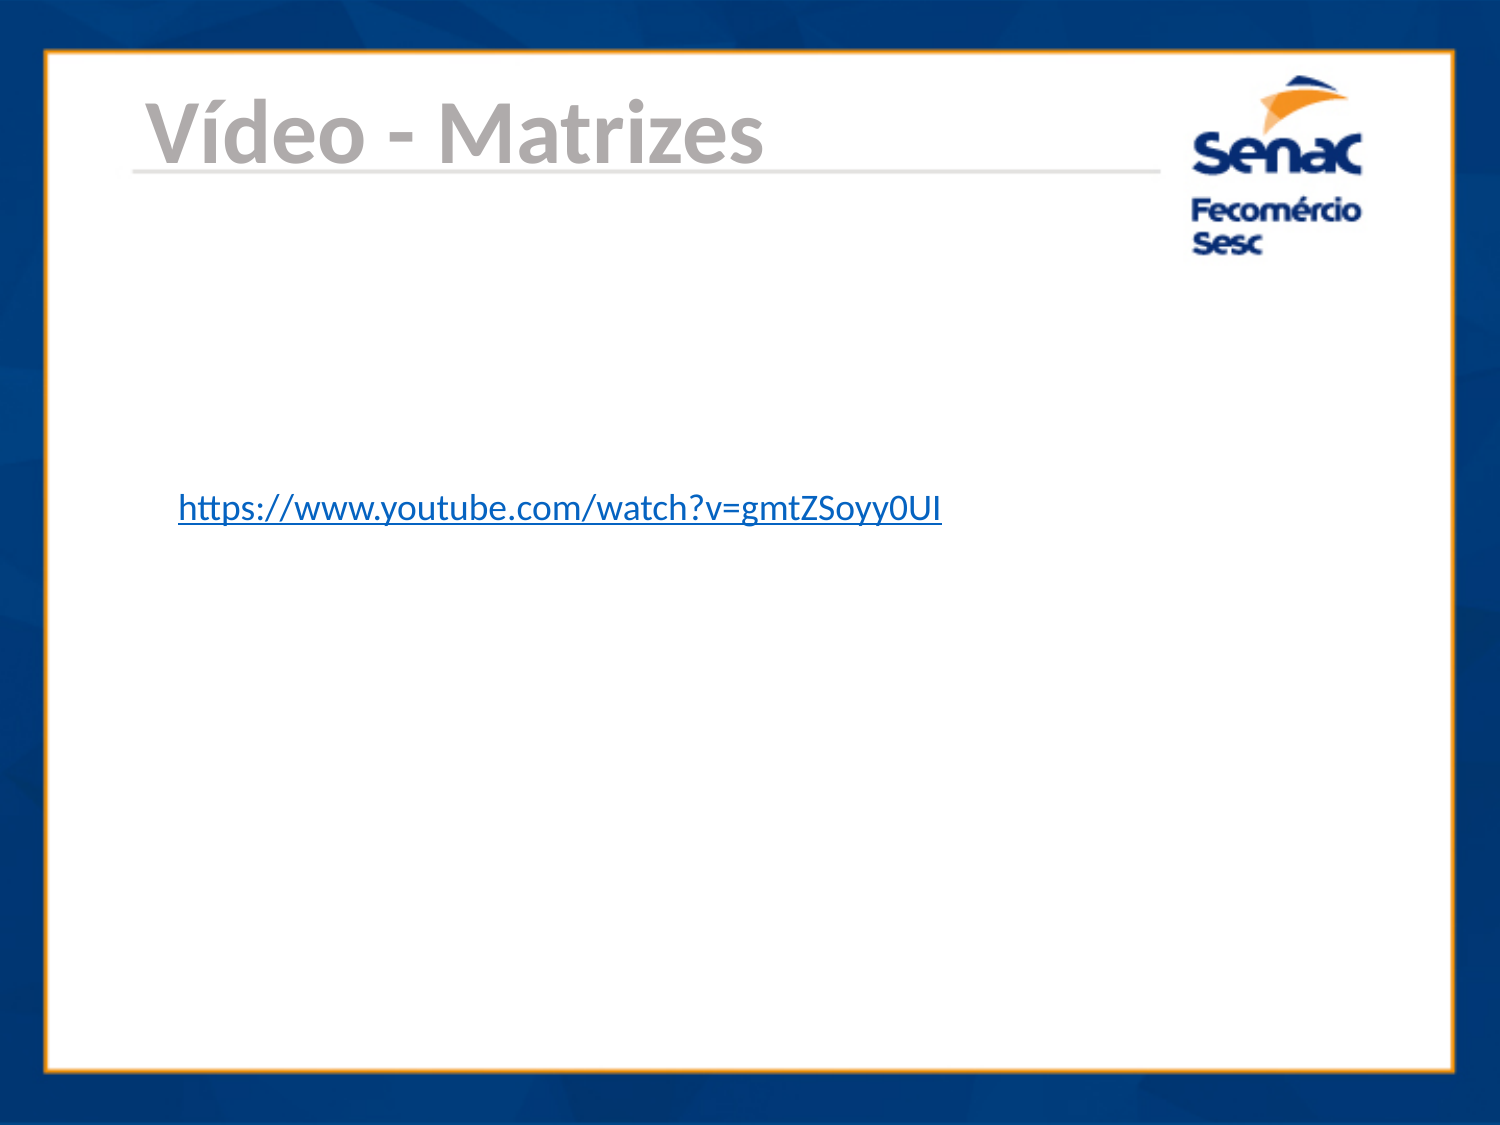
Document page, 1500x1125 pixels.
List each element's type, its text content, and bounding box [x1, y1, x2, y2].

text_box https://www.youtube.com/watch?v=gmtZSoyy0UI [163, 475, 958, 581]
picture [0, 0, 1500, 1125]
text_box Vídeo - Matrizes [130, 77, 1130, 191]
